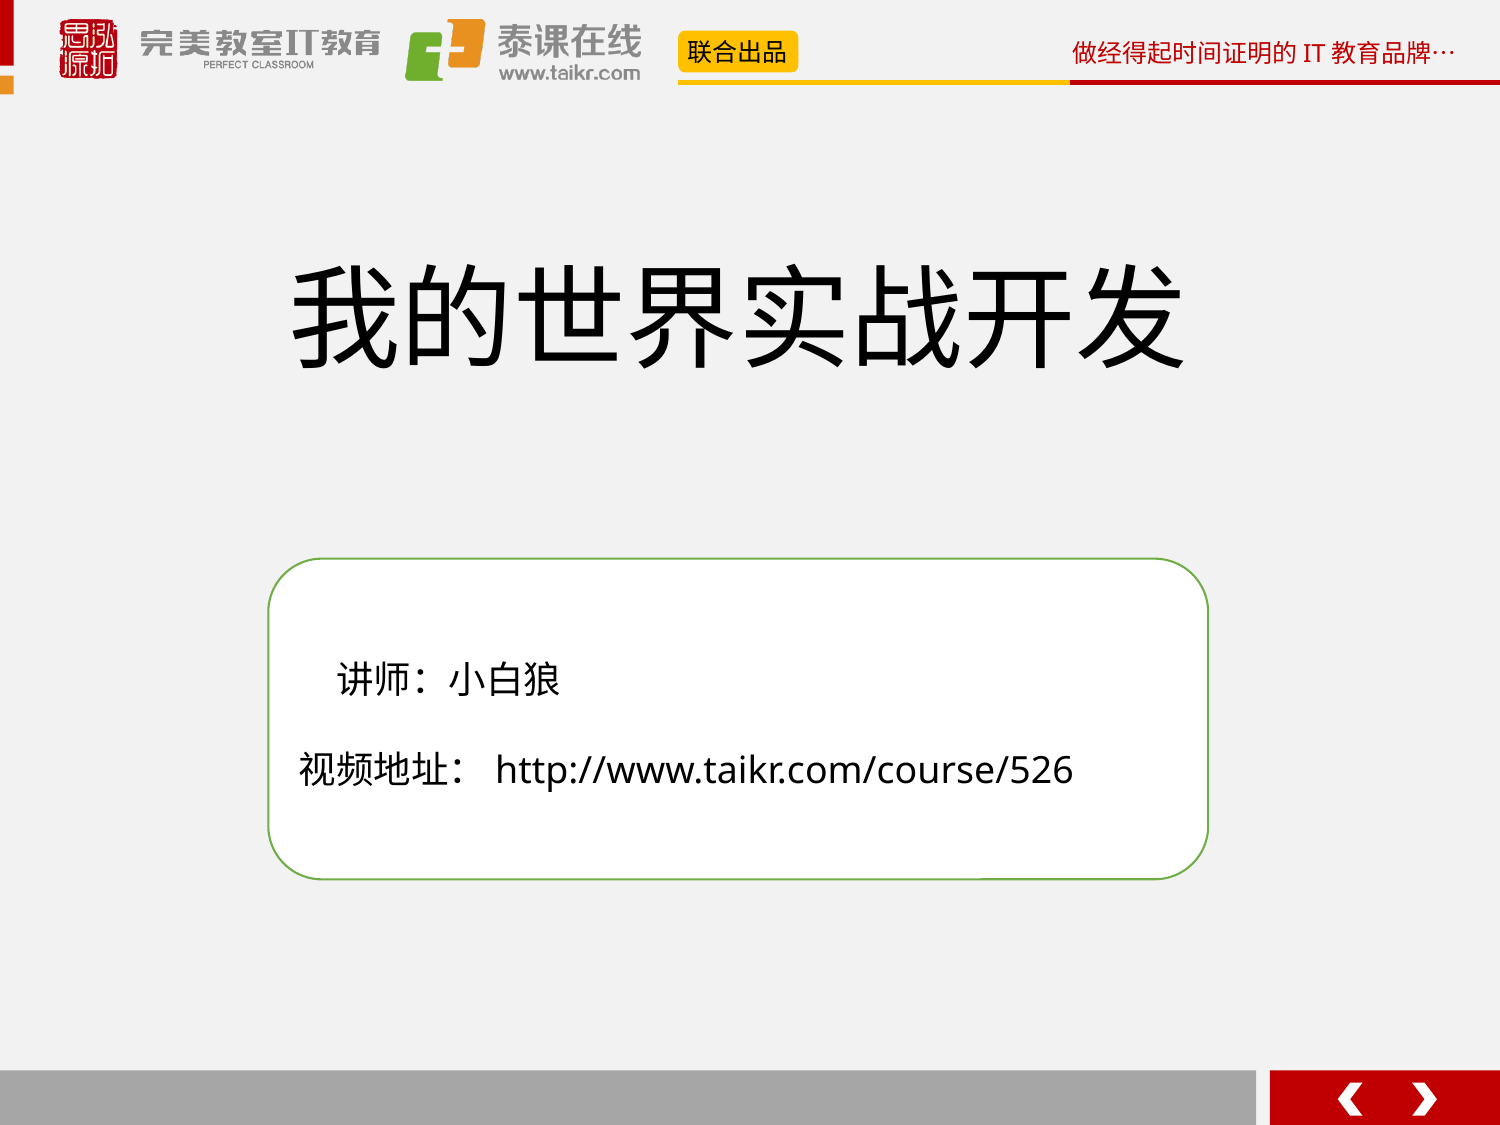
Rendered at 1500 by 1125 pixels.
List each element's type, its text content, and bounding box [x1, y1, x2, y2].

text_box 我的世界实战开发 [273, 239, 1204, 390]
picture [405, 19, 641, 84]
text_box 讲师：小白狼 视频地址：http://www.taikr.com/course/526 [267, 557, 1210, 881]
picture [59, 18, 381, 79]
